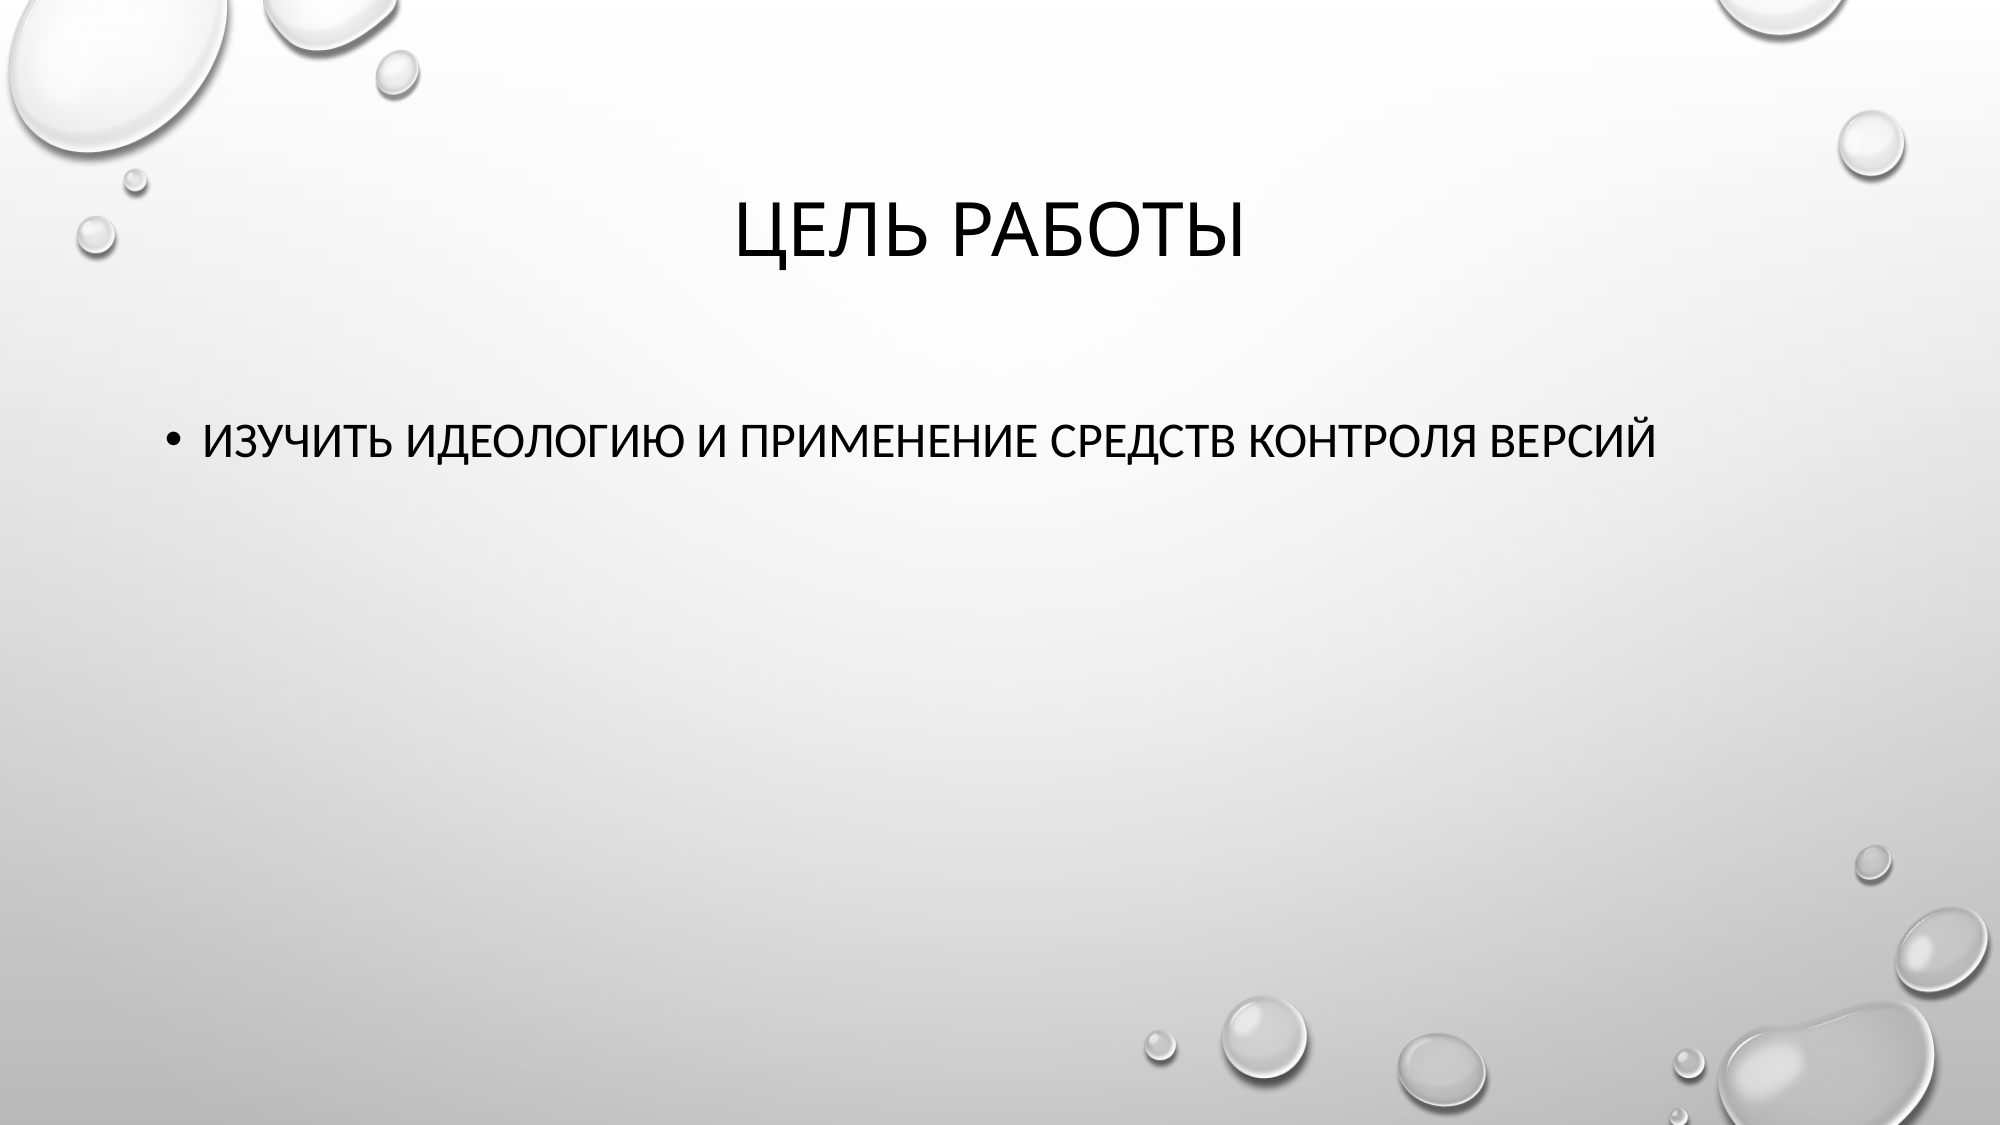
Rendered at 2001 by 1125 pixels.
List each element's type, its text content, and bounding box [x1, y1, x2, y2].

list изучить идеологию и применение средств контроля версий [149, 388, 1850, 950]
picture [0, 0, 2000, 1125]
title Цель работы [149, 101, 1851, 364]
